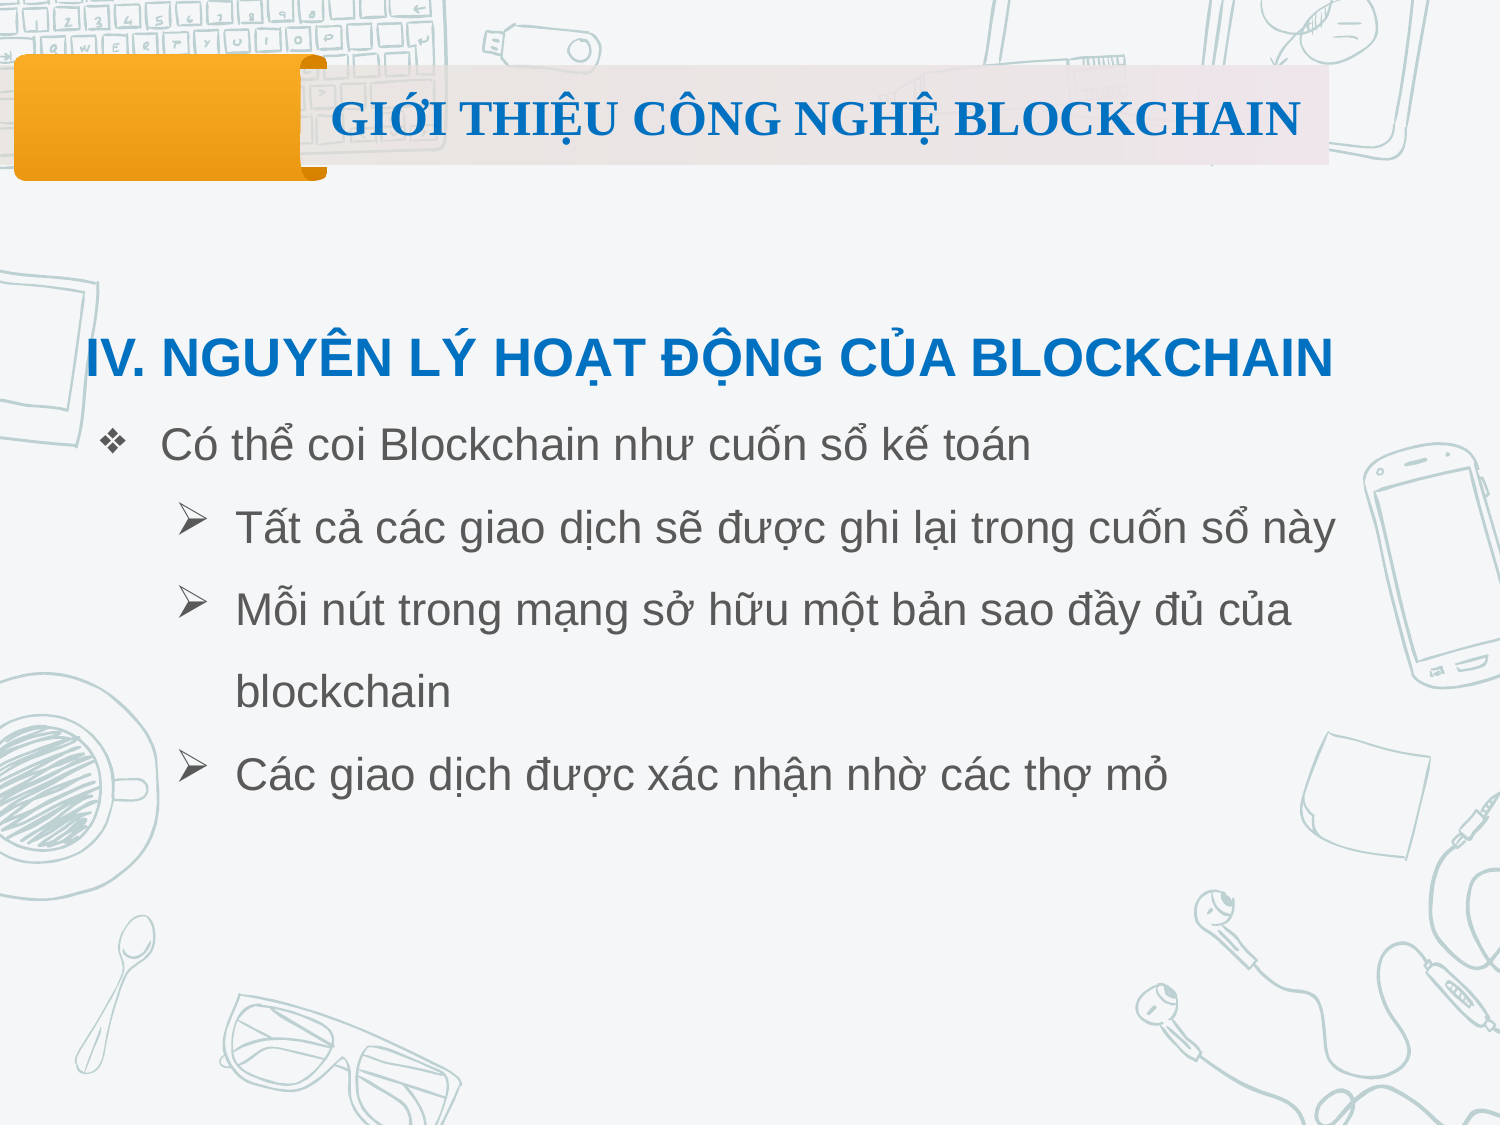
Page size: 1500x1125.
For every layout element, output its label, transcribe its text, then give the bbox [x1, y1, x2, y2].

text_box IV. NGUYÊN LÝ HOẠT ĐỘNG CỦA BLOCKCHAIN Có thể coi Blockchain như cuốn sổ kế toán Tất cả các giao dịch sẽ được ghi lại trong cuốn sổ này Mỗi nút trong mạng sở hữu một bản sao đầy đủ của blockchain Các giao dịch được xác nhận nhờ các thợ mỏ [70, 274, 1405, 1006]
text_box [0, 7, 1411, 182]
